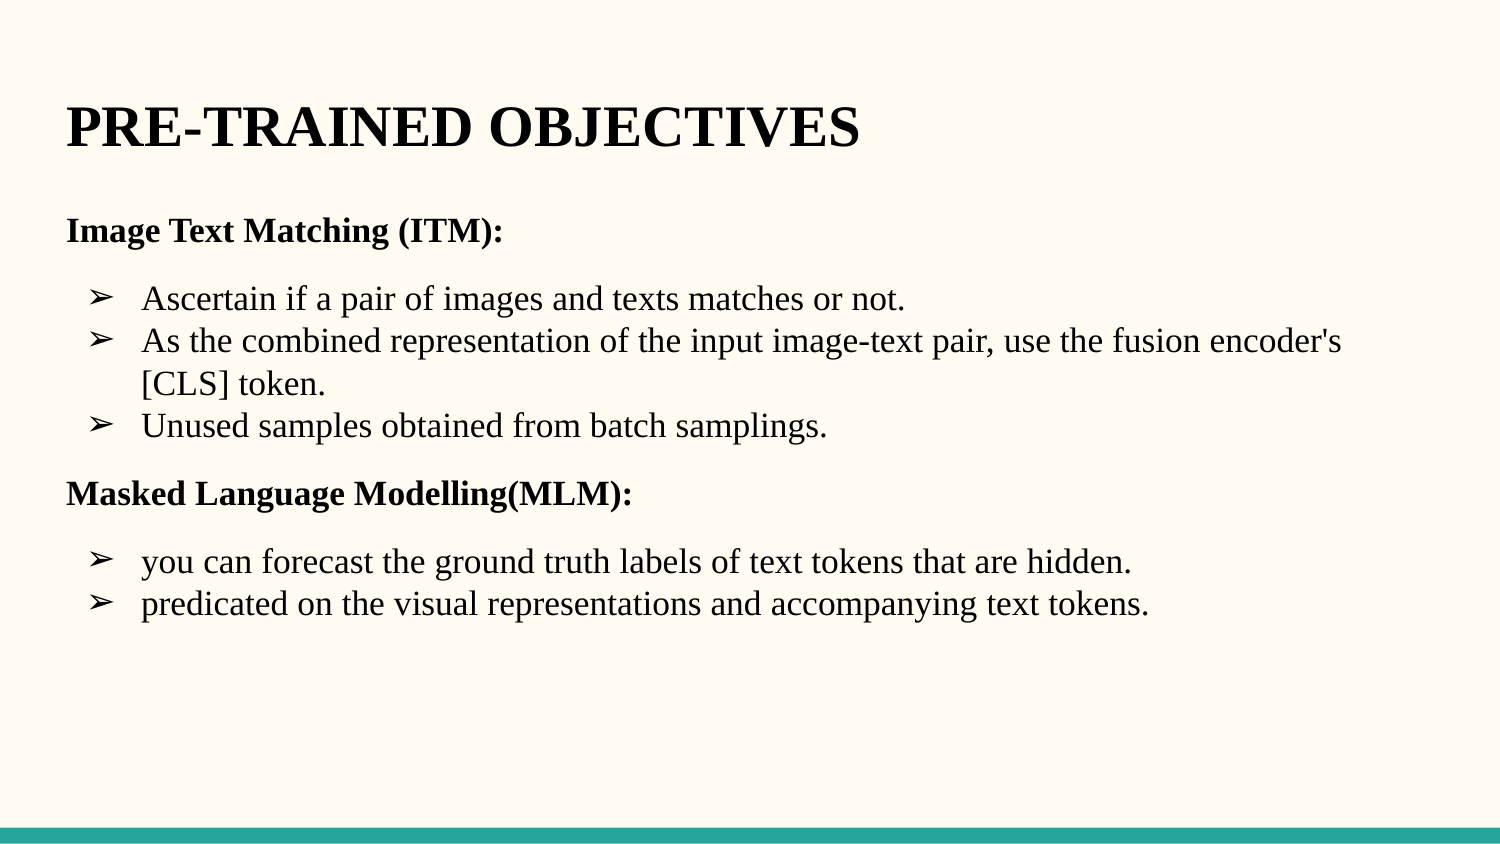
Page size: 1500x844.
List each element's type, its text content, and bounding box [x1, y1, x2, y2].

title PRE-TRAINED OBJECTIVES [51, 72, 1449, 174]
list Image Text Matching (ITM): Ascertain if a pair of images and texts matches or not. As the combined representation of the input image-text pair, use the fusion encoder's [CLS] token. Unused samples obtained from batch samplings. Masked Language Modelling(MLM): you can forecast the ground truth labels of text tokens that are hidden. predicated on the visual representations and accompanying text tokens. [51, 192, 1449, 750]
